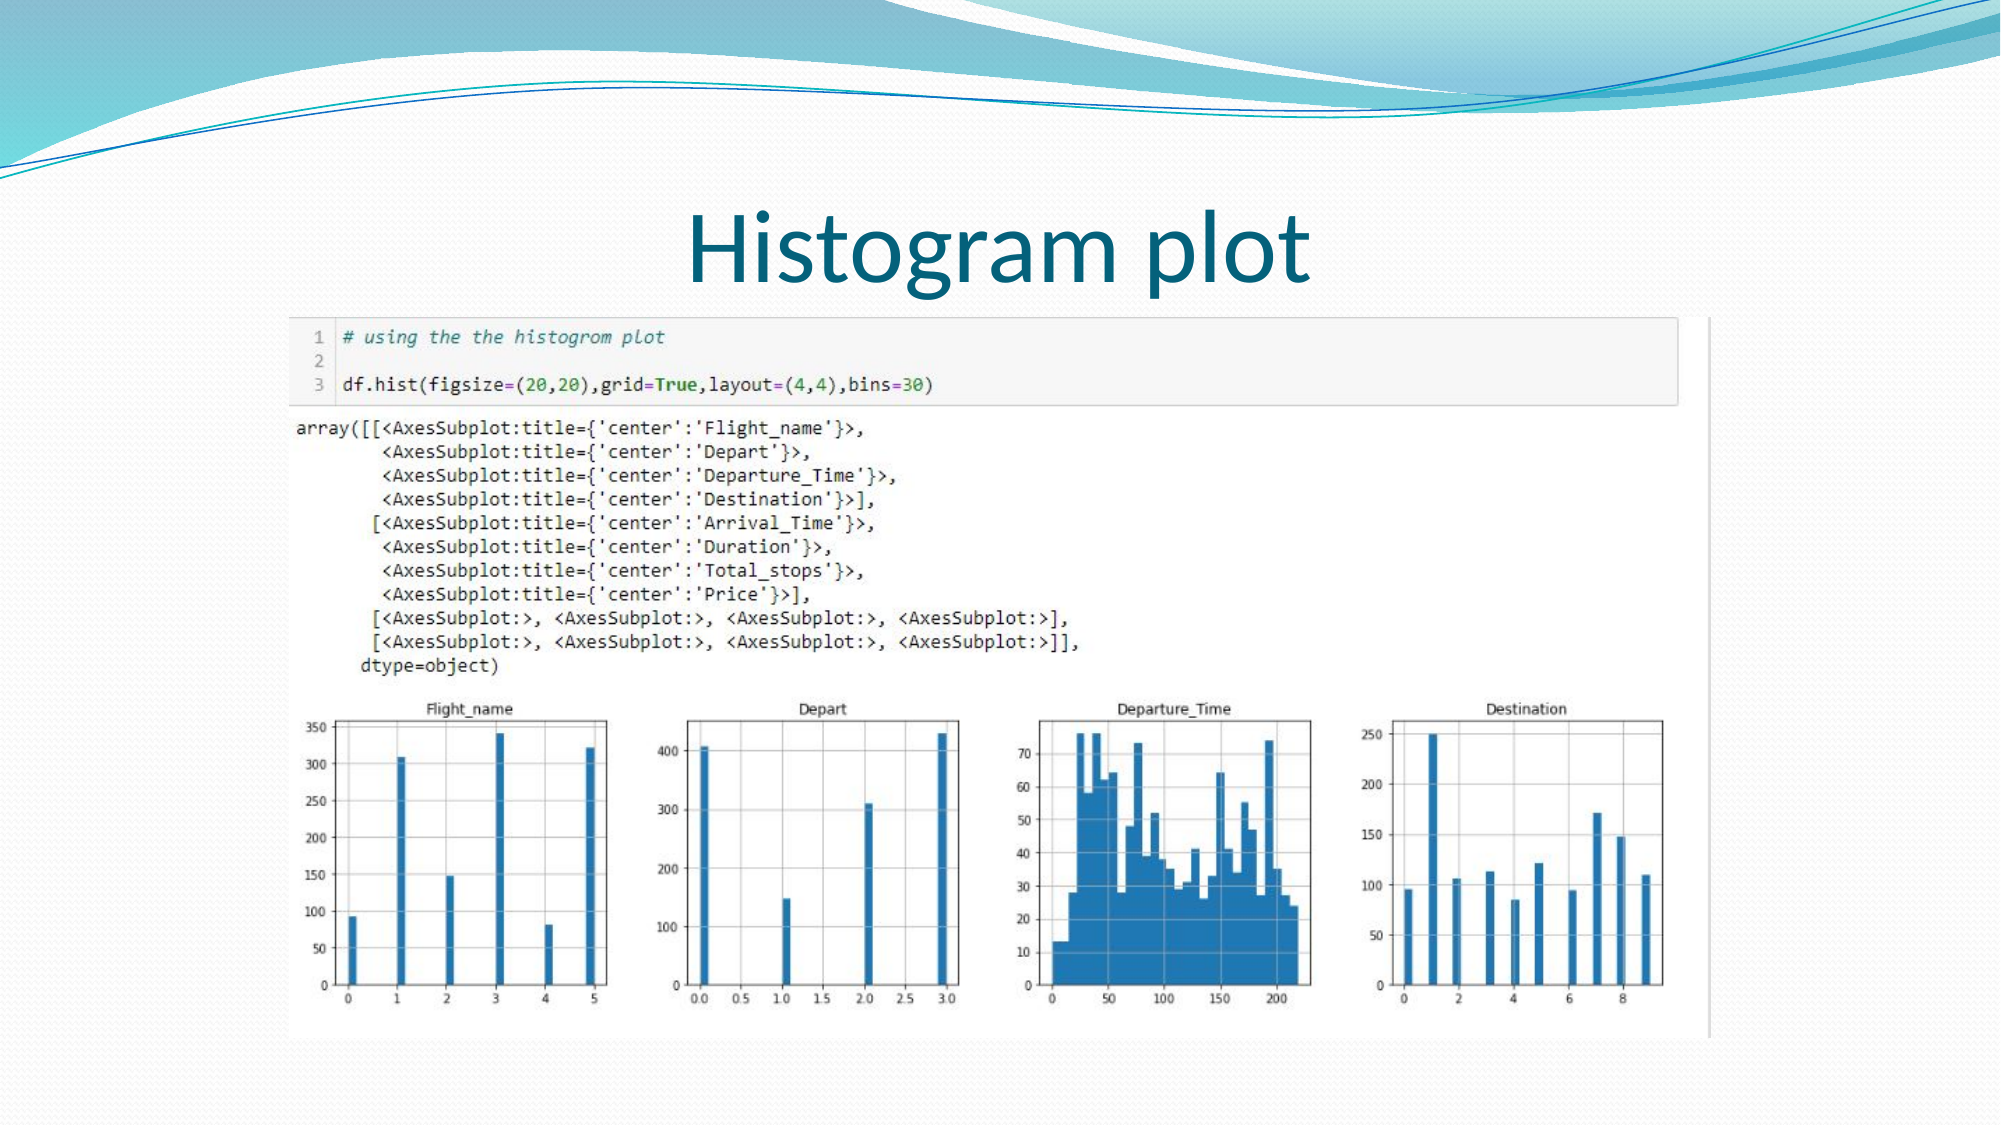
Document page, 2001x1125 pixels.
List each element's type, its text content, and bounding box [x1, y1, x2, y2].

title Histogram plot [99, 115, 1900, 303]
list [289, 317, 1711, 1038]
